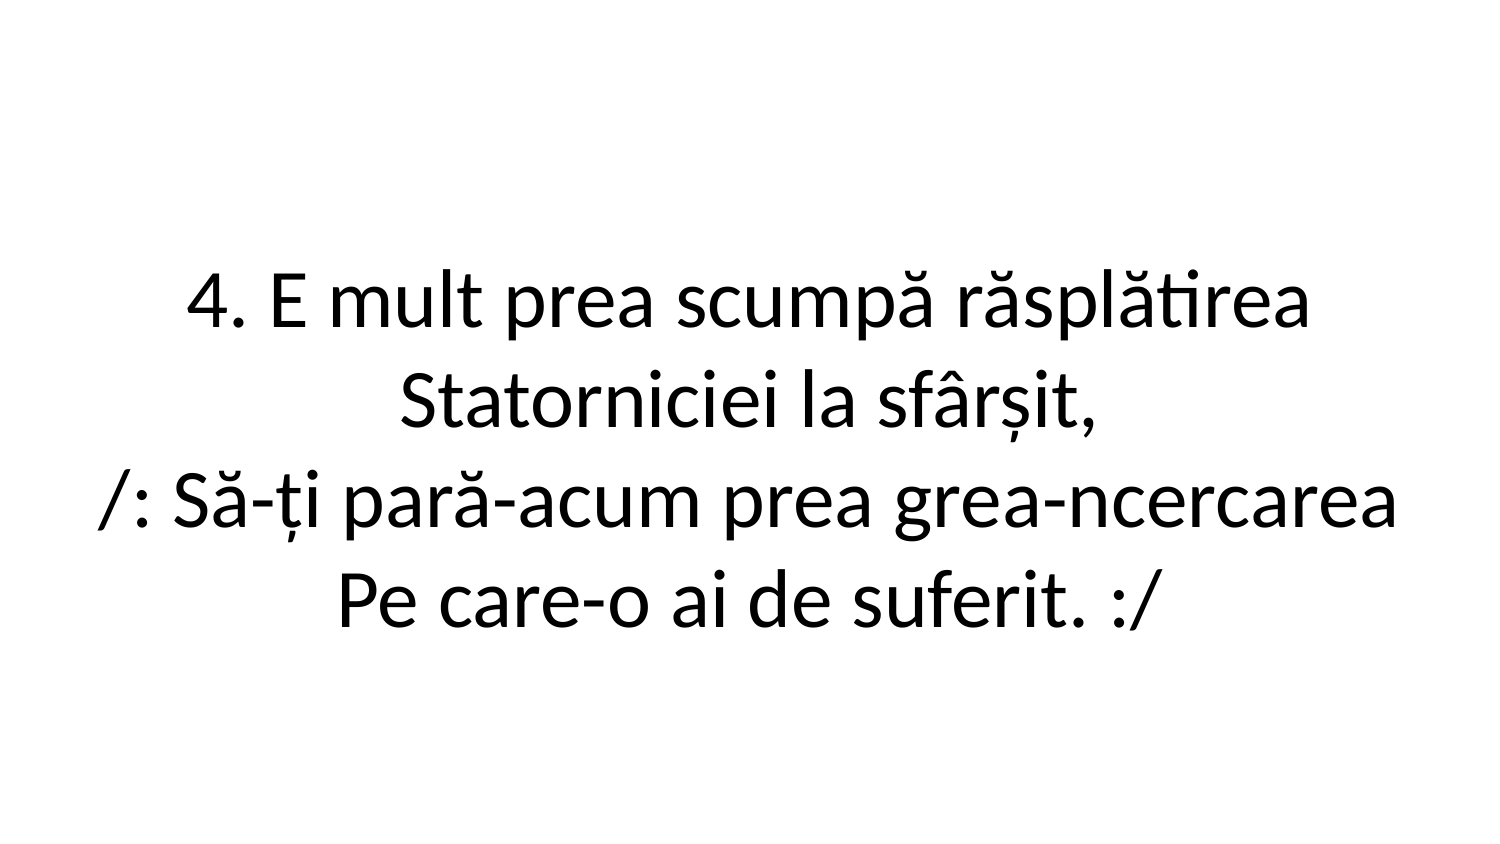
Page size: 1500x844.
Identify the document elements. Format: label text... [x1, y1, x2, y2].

text_box 4. E mult prea scumpă răsplătirea Statorniciei la sfârșit, /: Să-ți pară-acum prea grea-ncercarea Pe care-o ai de suferit. :/ [84, 192, 1416, 652]
